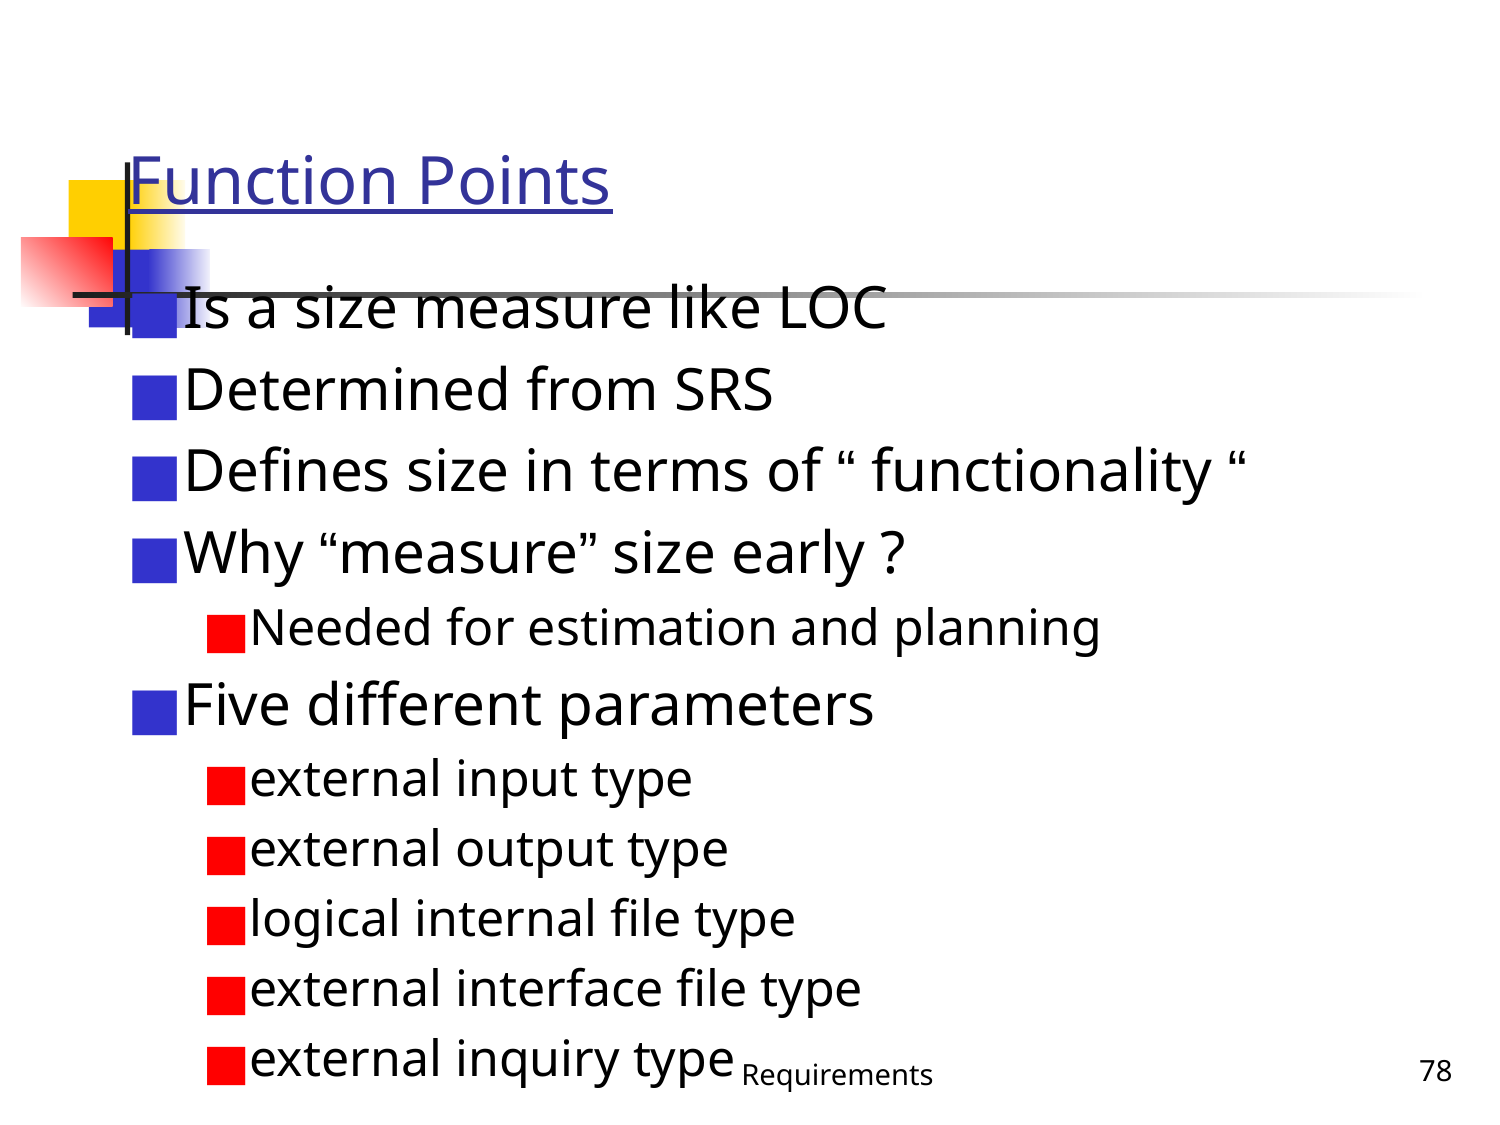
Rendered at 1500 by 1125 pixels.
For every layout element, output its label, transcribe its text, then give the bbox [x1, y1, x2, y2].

list Is a size measure like LOC Determined from SRS Defines size in terms of “ functionality “ Why “measure” size early ? Needed for estimation and planning Five different parameters external input type external output type logical internal file type external interface file type external inquiry type [112, 262, 1400, 1125]
title Function Points [112, 87, 1400, 225]
text_box ‹#› [1400, 1024, 1468, 1100]
